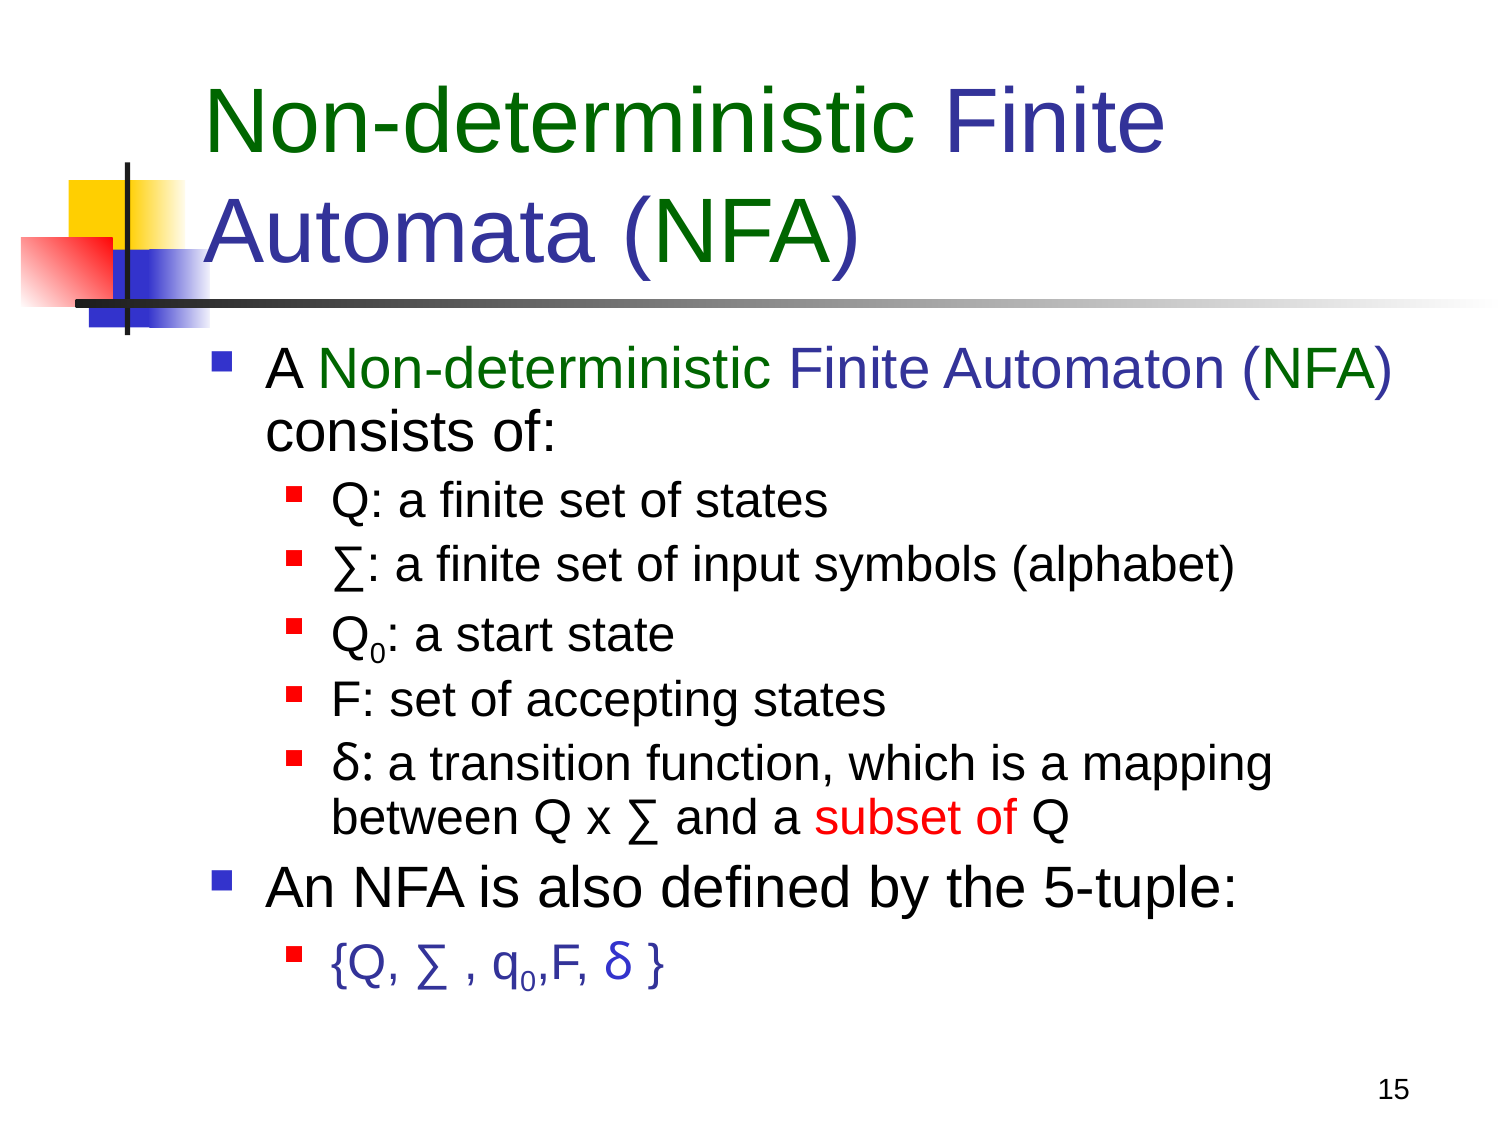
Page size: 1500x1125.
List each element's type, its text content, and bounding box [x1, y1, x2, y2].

slide_number 15 [1112, 1037, 1426, 1113]
list A Non-deterministic Finite Automaton (NFA) consists of: Q: a finite set of states ∑: a finite set of input symbols (alphabet) Q0: a start state F: set of accepting states δ: a transition function, which is a mapping between Q x ∑ and a subset of Q An NFA is also defined by the 5-tuple: {Q, ∑ , q0,F, δ } [193, 330, 1470, 1007]
title Non-deterministic Finite Automata (NFA) [188, 101, 1468, 289]
